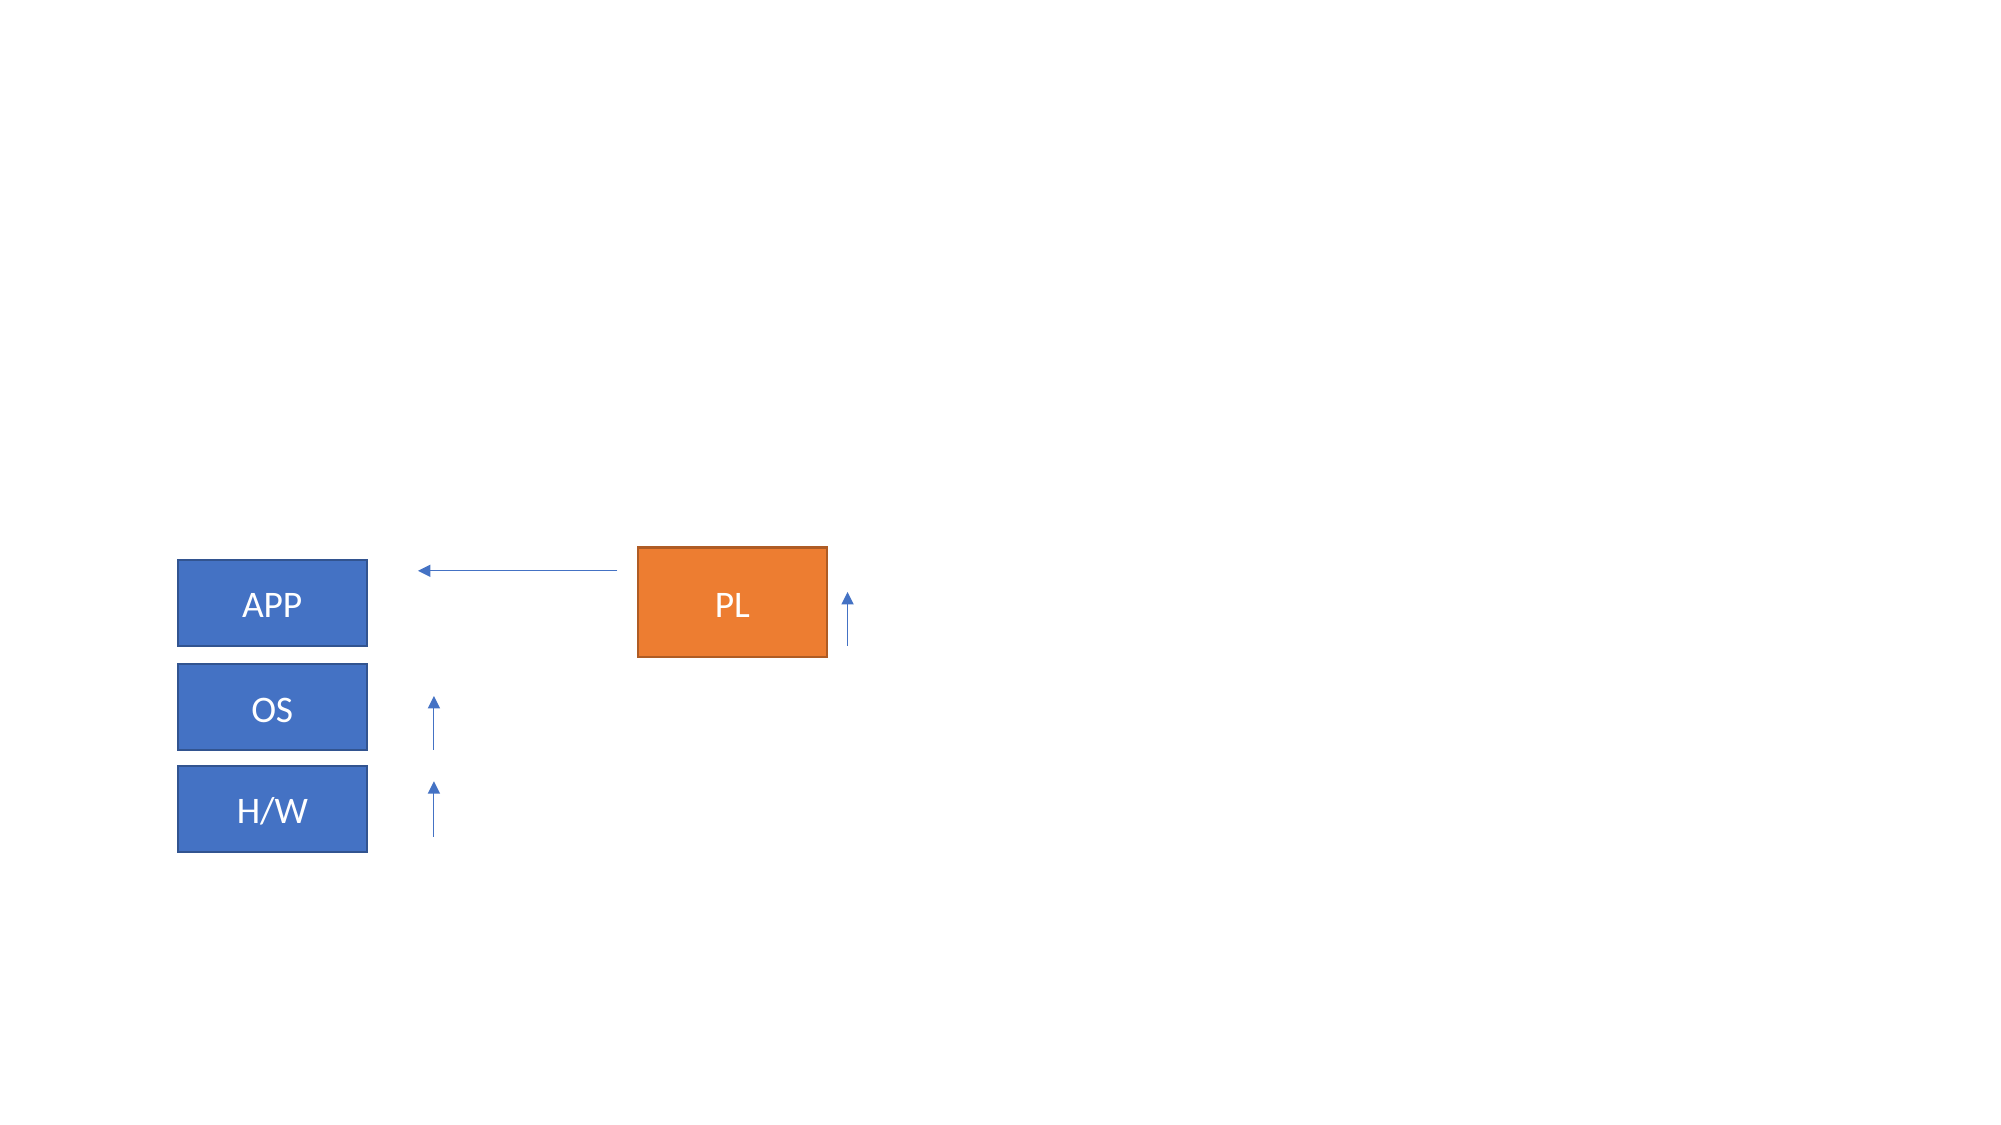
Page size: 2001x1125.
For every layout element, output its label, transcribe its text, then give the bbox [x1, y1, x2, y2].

text_box PL [637, 546, 828, 658]
text_box H/W [177, 765, 368, 853]
text_box OS [177, 663, 368, 751]
text_box APP [177, 559, 368, 647]
